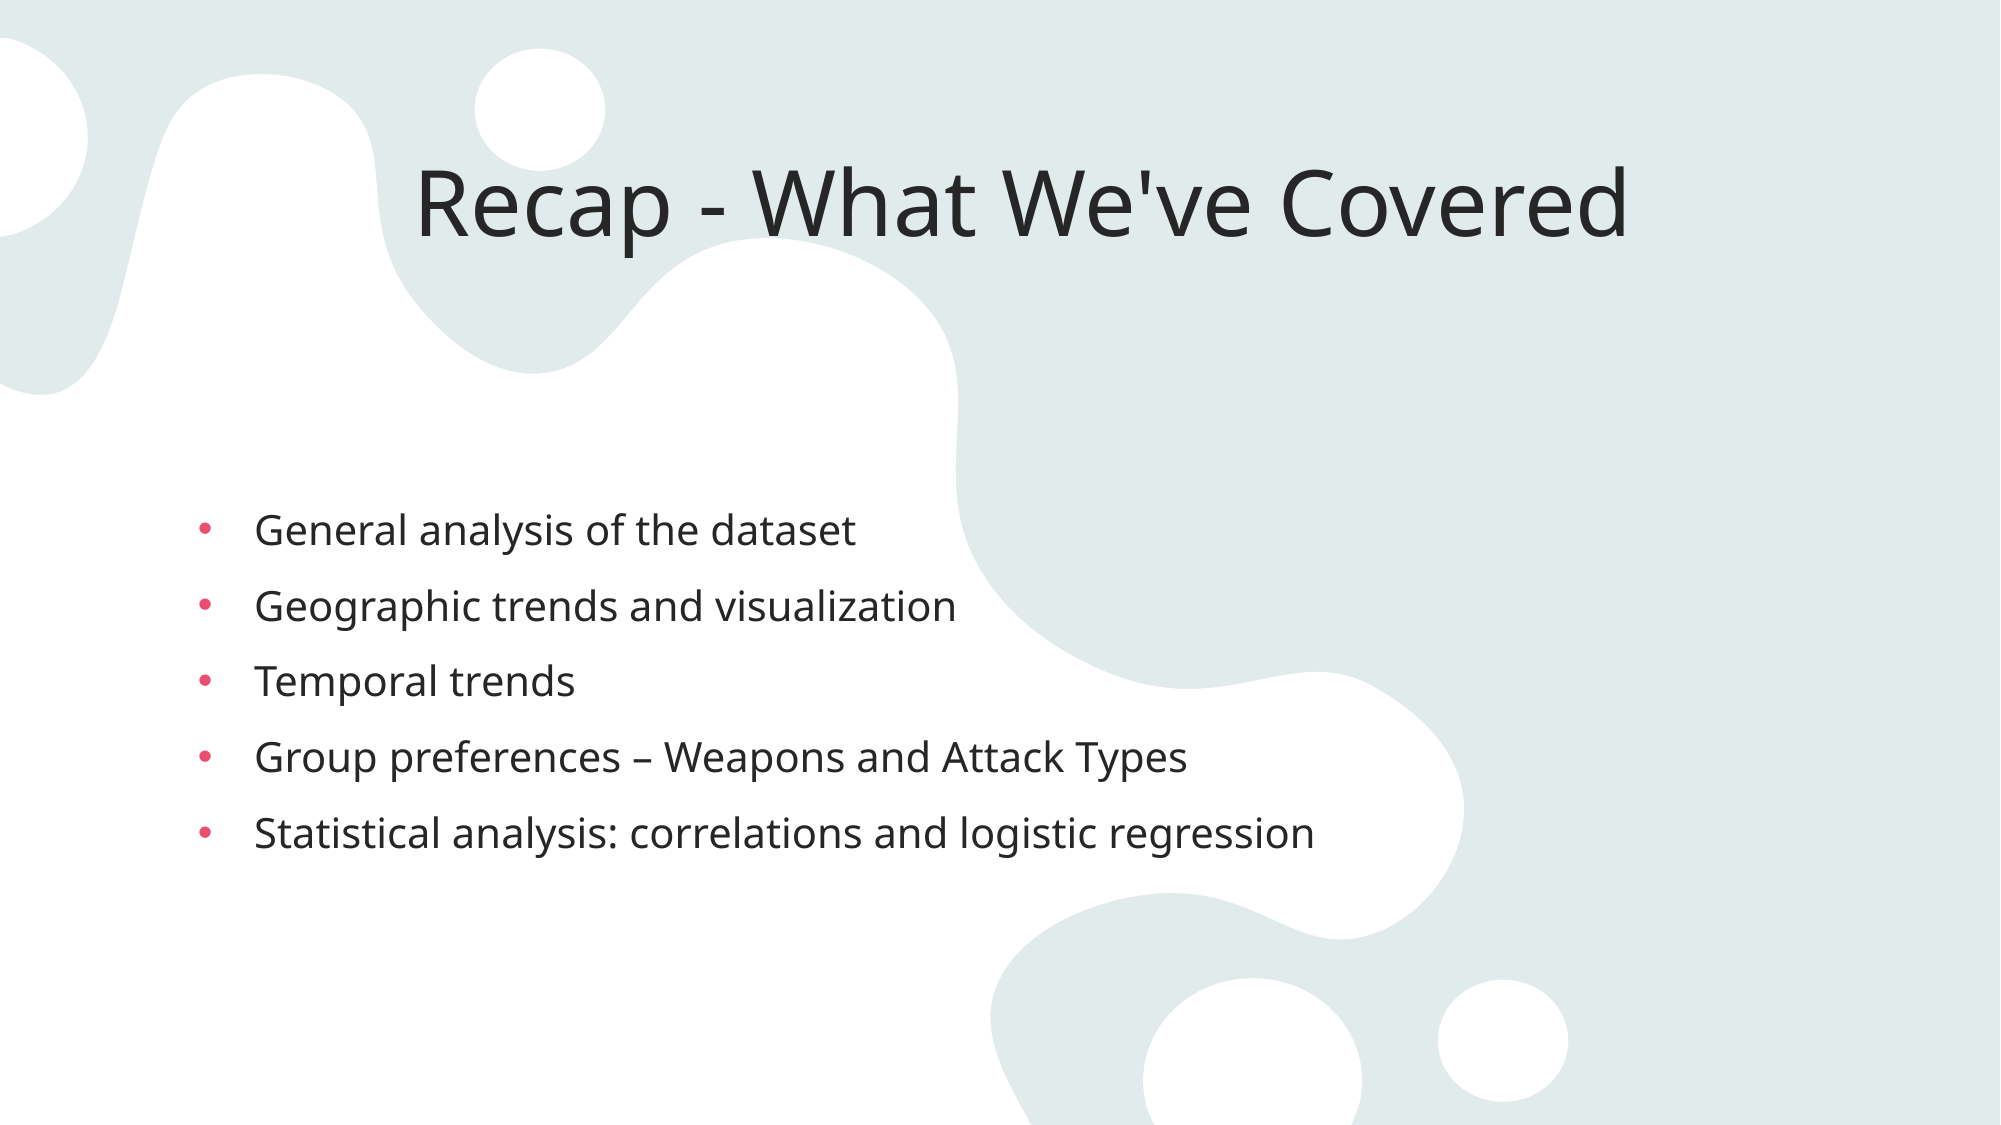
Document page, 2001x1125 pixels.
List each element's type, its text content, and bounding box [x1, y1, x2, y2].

list General analysis of the dataset Geographic trends and visualization Temporal trends Group preferences – Weapons and Attack Types Statistical analysis: correlations and logistic regression [182, 491, 1983, 1125]
title Recap - What We've Covered [123, 44, 1924, 263]
